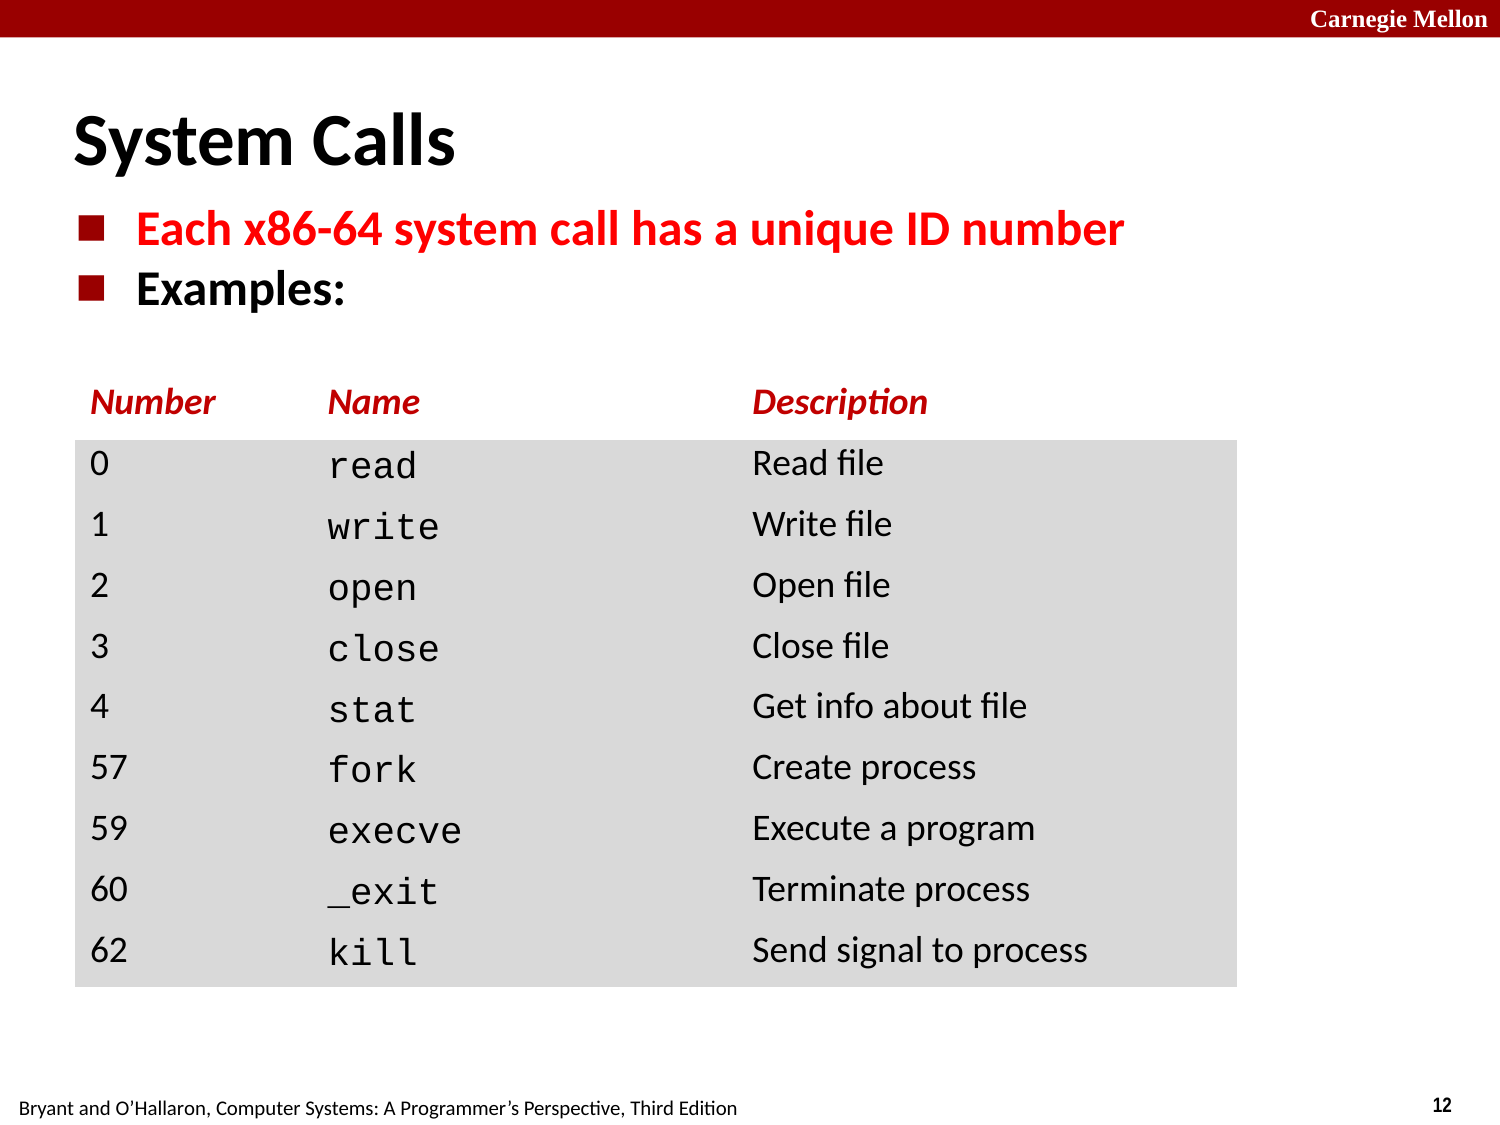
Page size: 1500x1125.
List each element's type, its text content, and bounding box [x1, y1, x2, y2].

title System Calls [58, 72, 1305, 199]
text_box Each x86-64 system call has a unique ID number Examples: [65, 200, 1361, 1075]
